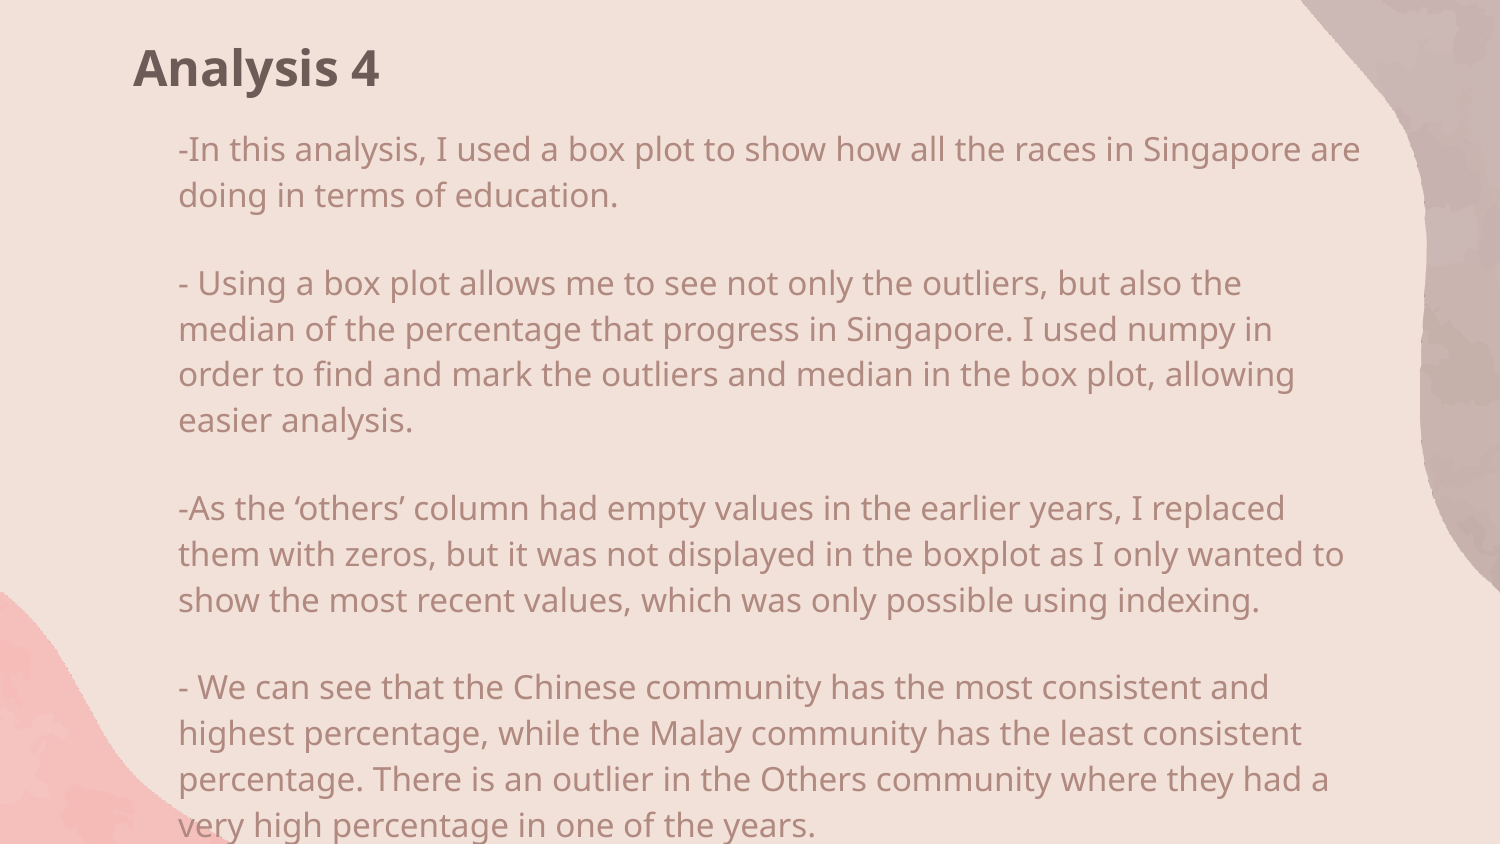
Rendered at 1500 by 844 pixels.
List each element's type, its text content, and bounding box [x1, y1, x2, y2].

picture [0, 0, 1500, 844]
list -In this analysis, I used a box plot to show how all the races in Singapore are doing in terms of education. - Using a box plot allows me to see not only the outliers, but also the median of the percentage that progress in Singapore. I used numpy in order to find and mark the outliers and median in the box plot, allowing easier analysis. -As the ‘others’ column had empty values in the earlier years, I replaced them with zeros, but it was not displayed in the boxplot as I only wanted to show the most recent values, which was only possible using indexing. - We can see that the Chinese community has the most consistent and highest percentage, while the Malay community has the least consistent percentage. There is an outlier in the Others community where they had a very high percentage in one of the years. [118, 116, 1382, 844]
title Analysis 4 [118, 21, 1382, 116]
